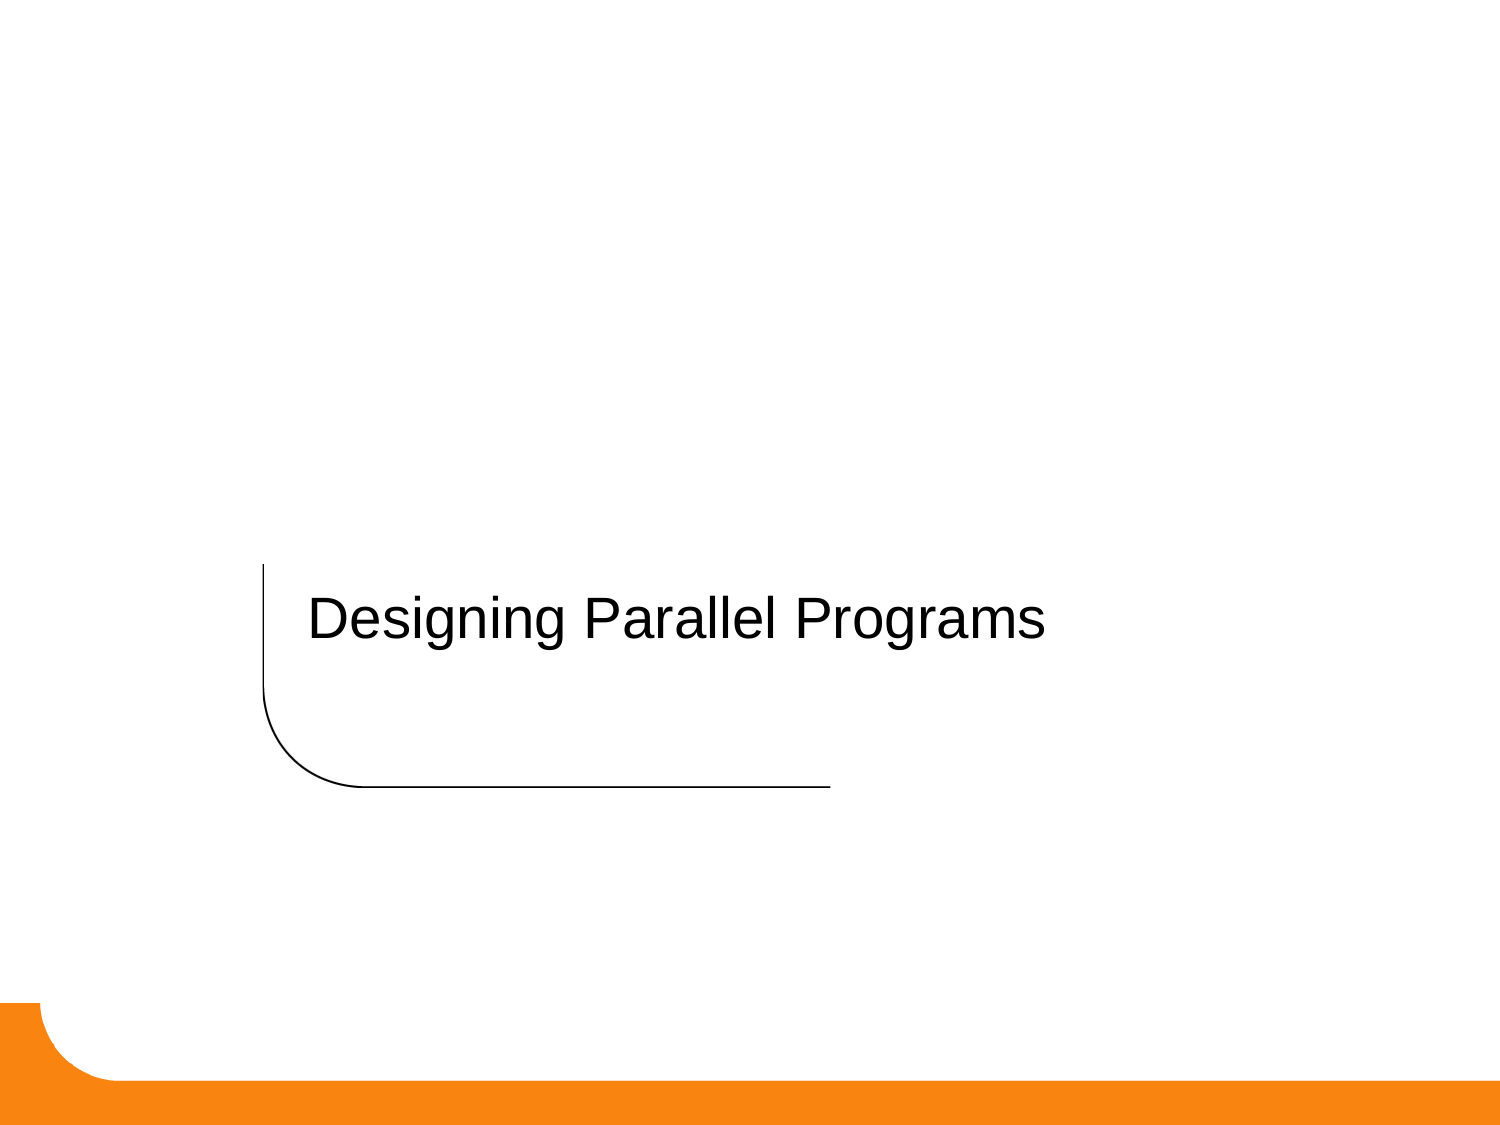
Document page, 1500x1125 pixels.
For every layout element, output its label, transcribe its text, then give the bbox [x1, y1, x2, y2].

picture [262, 564, 831, 788]
title Designing Parallel Programs [292, 555, 1431, 676]
picture [0, 1003, 1500, 1125]
